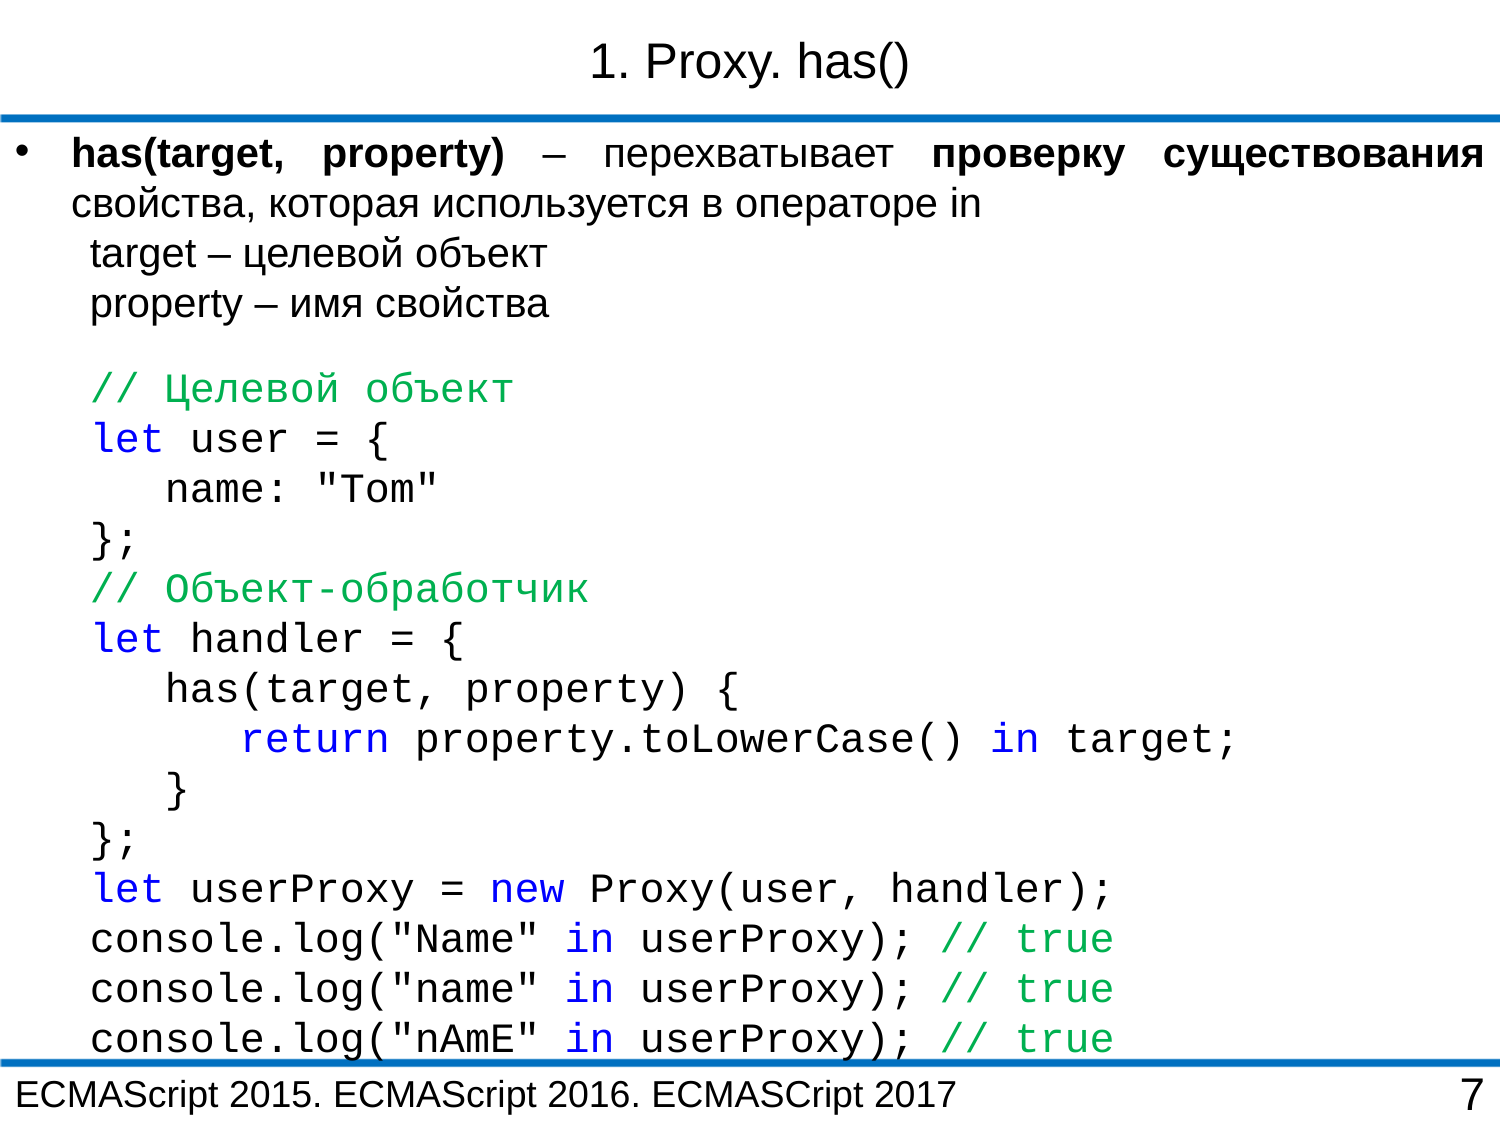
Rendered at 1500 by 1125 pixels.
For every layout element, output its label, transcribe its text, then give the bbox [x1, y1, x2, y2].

slide_number 7 [1382, 1062, 1500, 1123]
text_box ECMAScript 2015. ECMAScript 2016. ECMASCript 2017 [0, 1062, 1382, 1123]
text_box 1. Proxy. has() [0, 0, 1500, 118]
text_box has(target, property) – перехватывает проверку существования свойства, которая используется в операторе in target – целевой объект property – имя свойства // Целевой объект let user = { name: "Tom" }; // Объект-обработчик let handler = { has(target, property) { return property.toLowerCase() in target; } }; let userProxy = new Proxy(user, handler); console.log("Name" in userProxy); // true console.log("name" in userProxy); // true console.log("nAmE" in userProxy); // true [0, 118, 1500, 1062]
